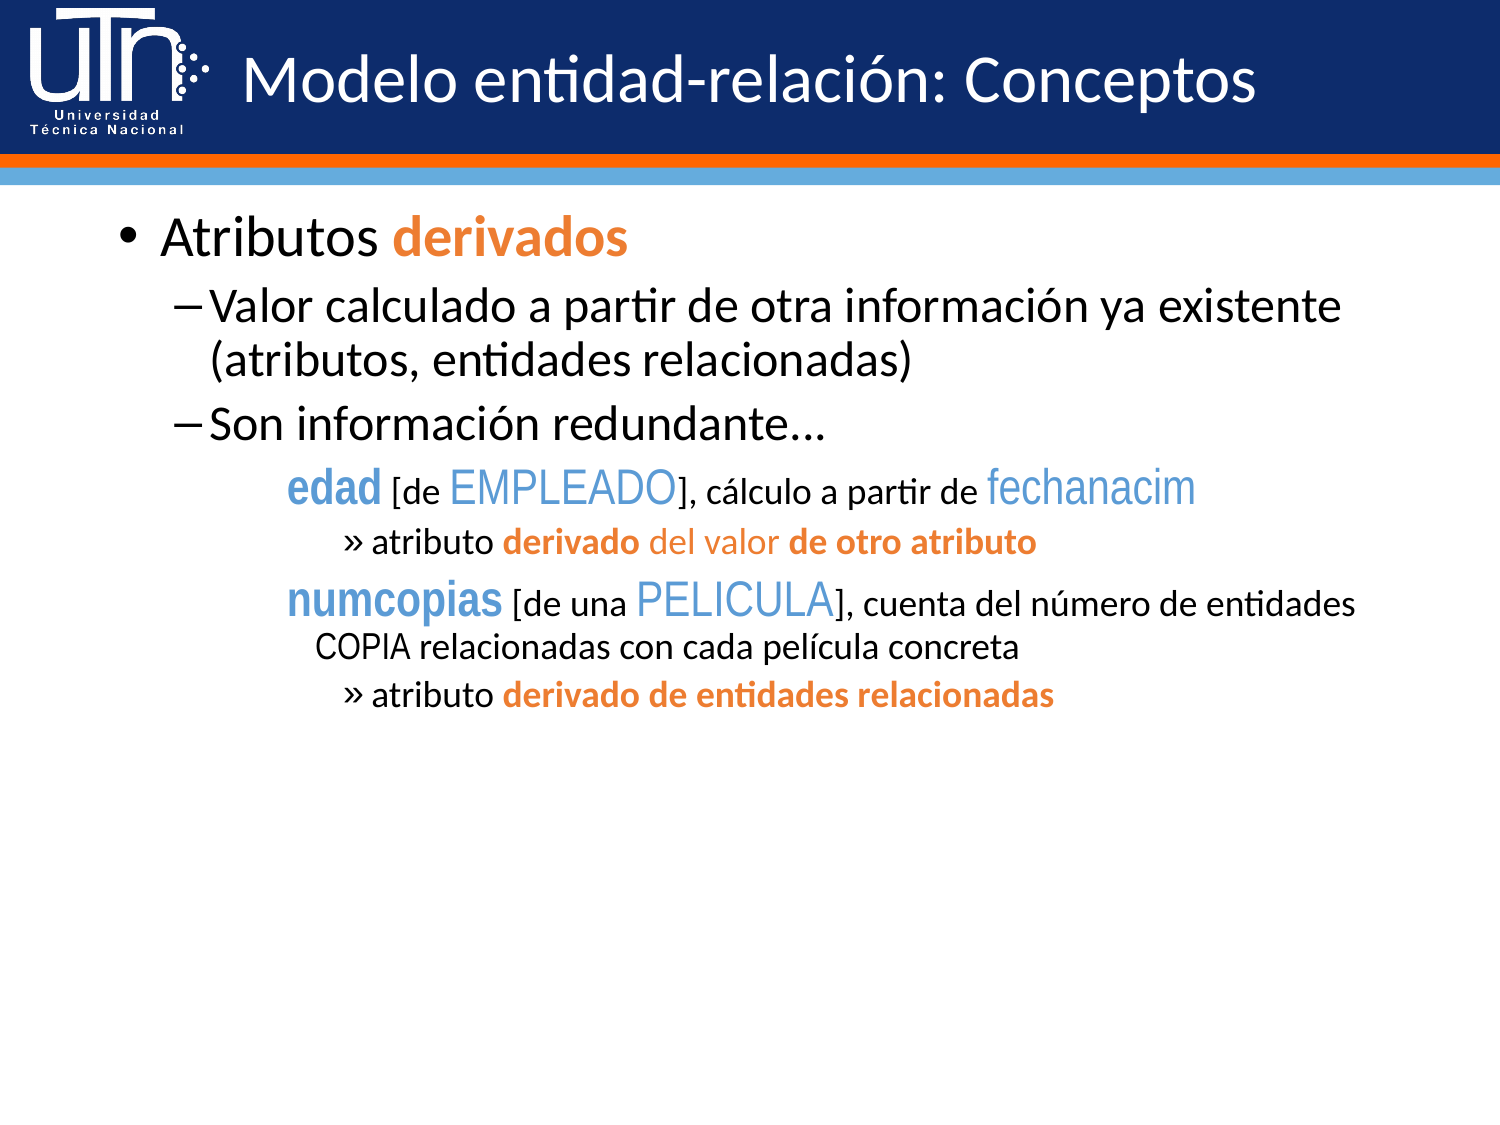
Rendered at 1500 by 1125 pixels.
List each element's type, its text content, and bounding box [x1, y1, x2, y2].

title Modelo entidad-relación: Conceptos [0, 0, 1500, 154]
list Atributos derivados Valor calculado a partir de otra información ya existente (atributos, entidades relacionadas) Son información redundante... edad [de EMPLEADO], cálculo a partir de fechanacim atributo derivado del valor de otro atributo numcopias [de una PELICULA], cuenta del número de entidades COPIA relacionadas con cada película concreta atributo derivado de entidades relacionadas [103, 198, 1397, 1012]
